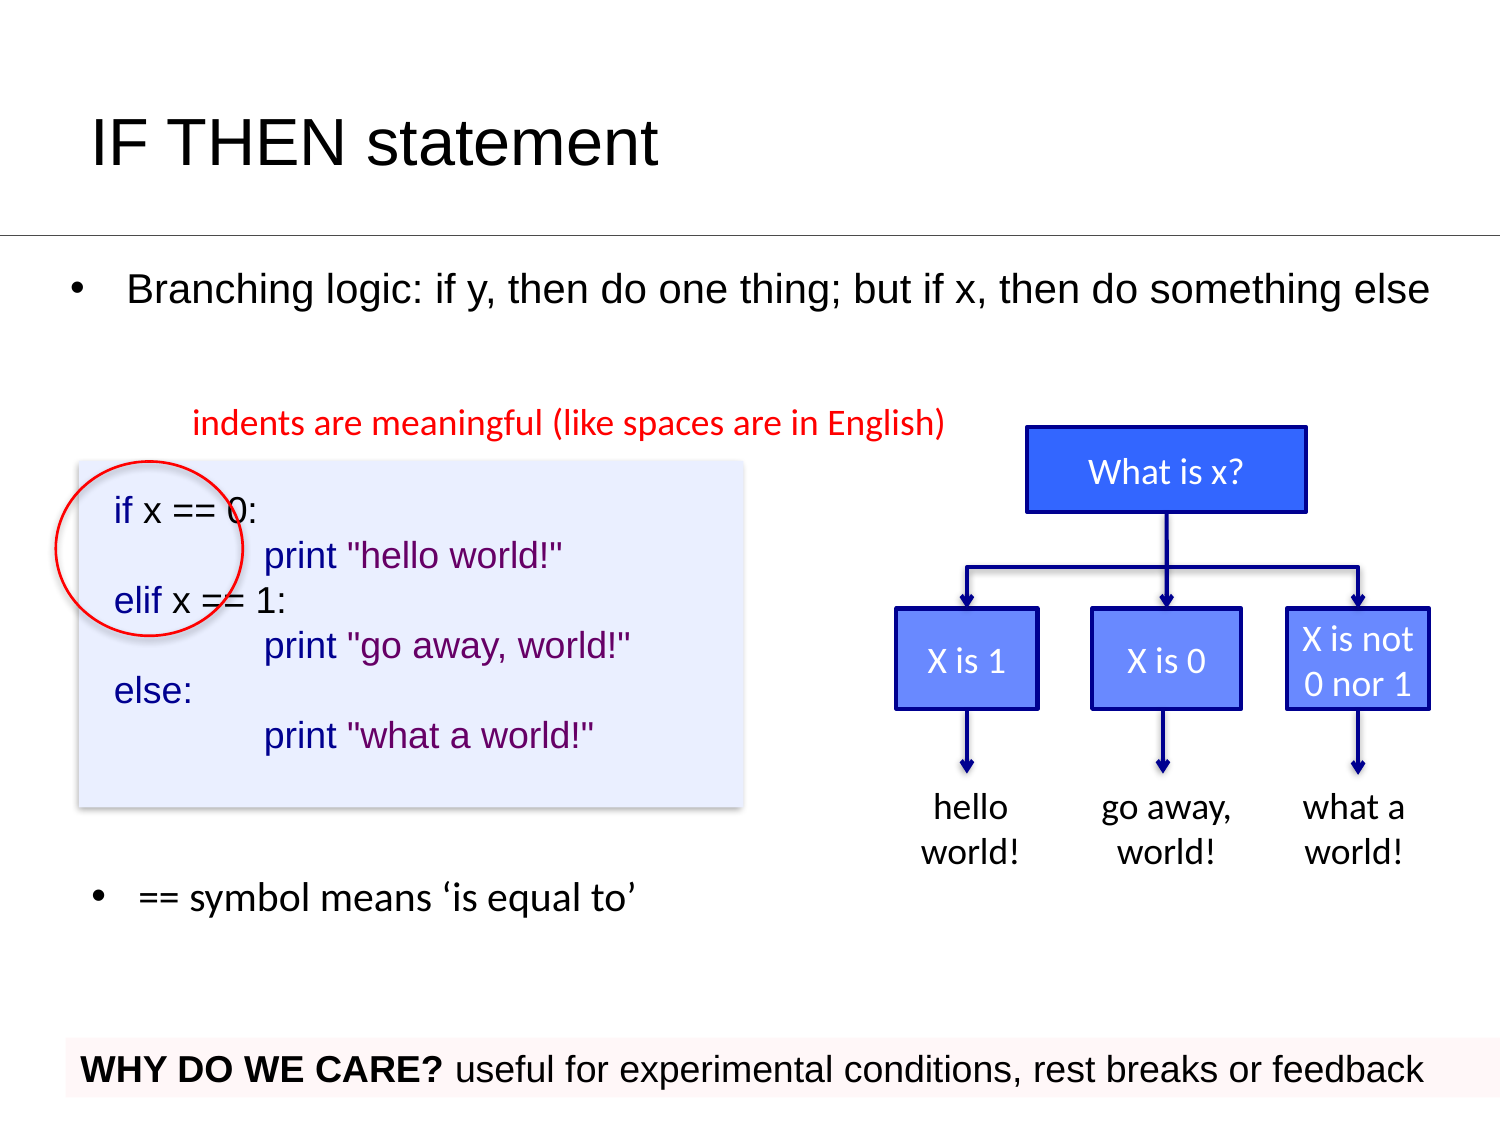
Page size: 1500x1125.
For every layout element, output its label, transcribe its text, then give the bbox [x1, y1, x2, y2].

text_box == symbol means ‘is equal to’ [76, 862, 653, 928]
title IF THEN statement [75, 45, 1425, 233]
list Branching logic: if y, then do one thing; but if x, then do something else [55, 254, 1500, 336]
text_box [896, 426, 1430, 882]
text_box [55, 389, 968, 637]
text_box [78, 645, 744, 808]
text_box WHY DO WE CARE? useful for experimental conditions, rest breaks or feedback [65, 1037, 1500, 1098]
